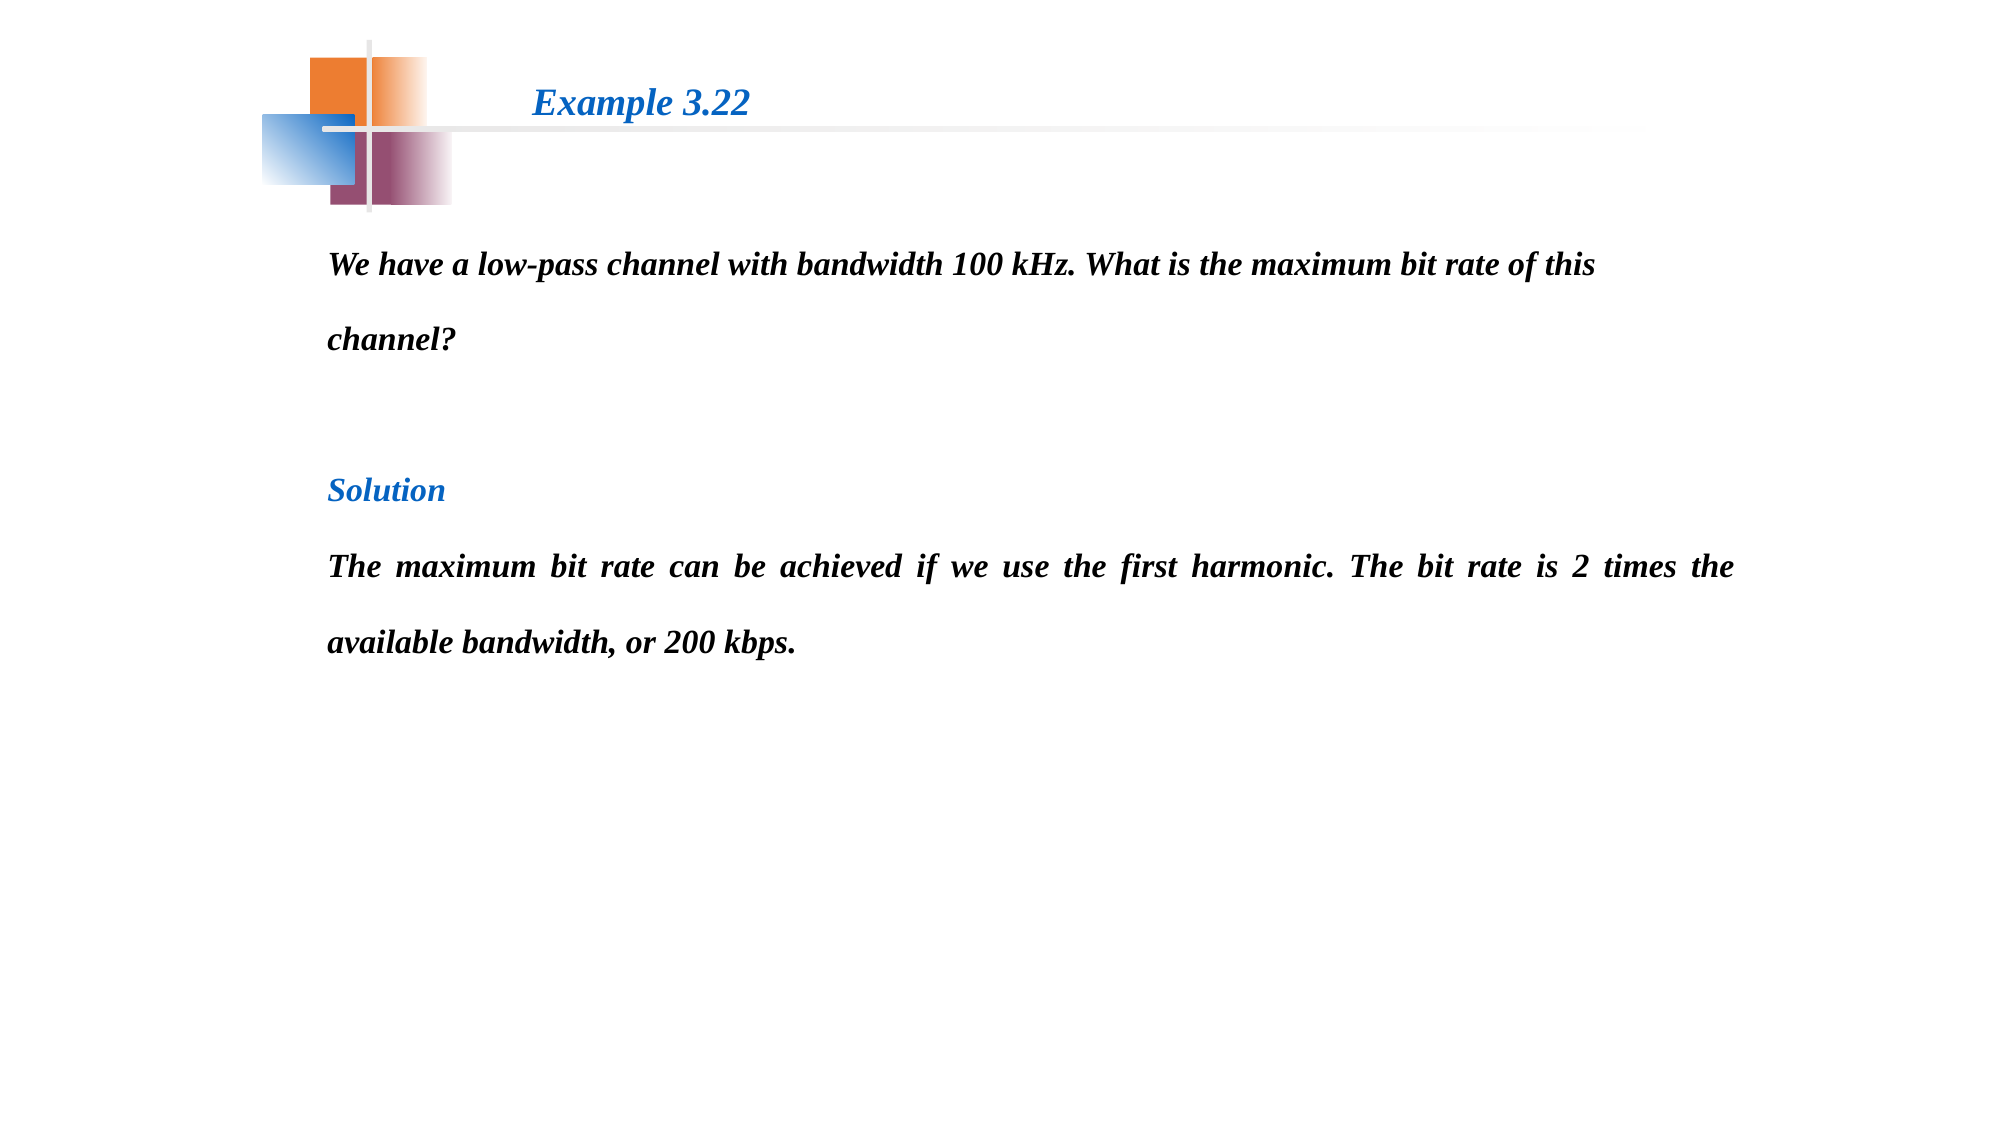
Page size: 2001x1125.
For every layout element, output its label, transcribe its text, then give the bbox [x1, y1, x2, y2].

text_box [372, 57, 427, 126]
text_box Example 3.22 [517, 29, 766, 131]
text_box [330, 126, 452, 205]
text_box We have a low-pass channel with bandwidth 100 kHz. What is the maximum bit rate of this channel? Solution The maximum bit rate can be achieved if we use the first harmonic. The bit rate is 2 times the available bandwidth, or 200 kbps. [312, 199, 1750, 668]
text_box [310, 57, 366, 126]
text_box [322, 126, 330, 132]
text_box [275, 237, 1725, 863]
text_box [366, 39, 372, 126]
text_box [262, 114, 355, 185]
text_box [452, 126, 1673, 132]
